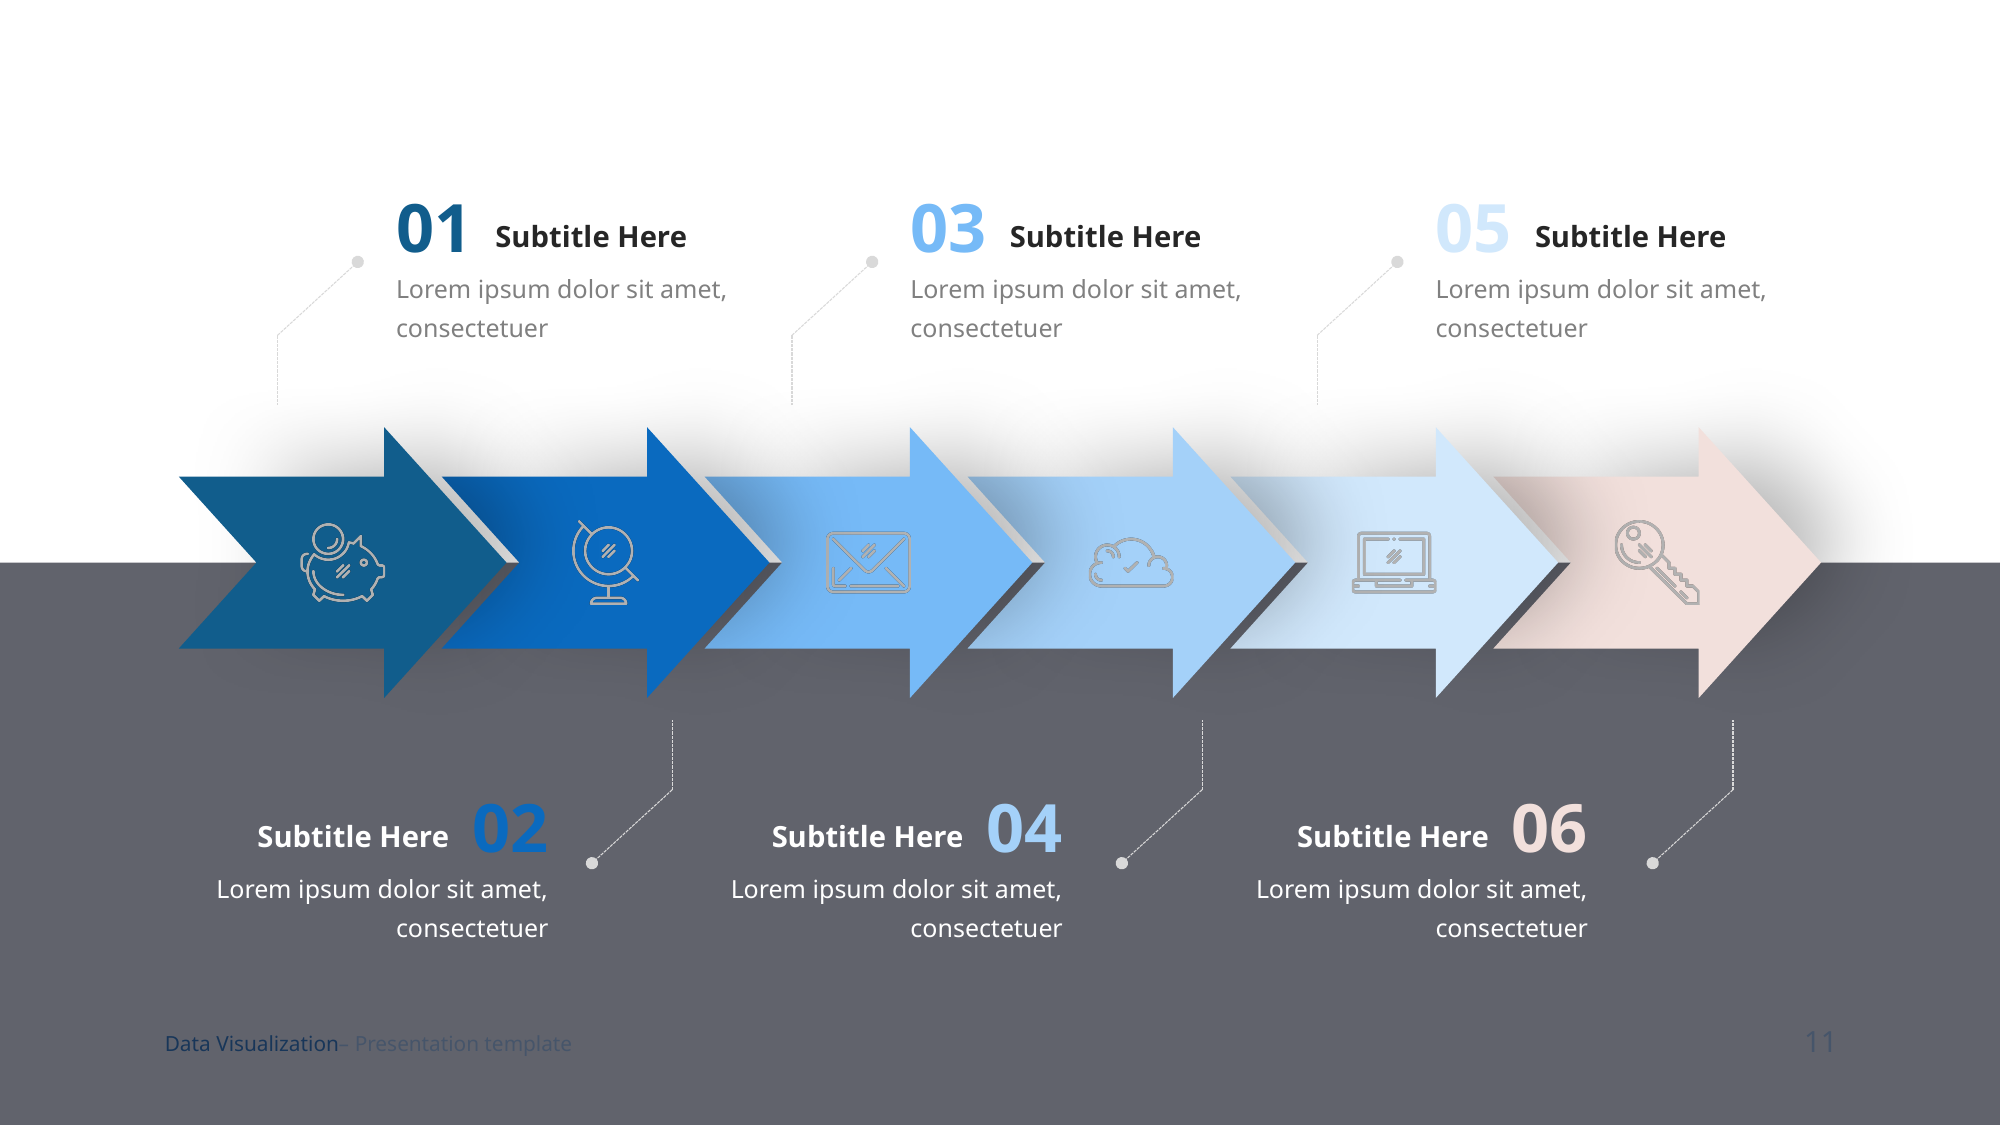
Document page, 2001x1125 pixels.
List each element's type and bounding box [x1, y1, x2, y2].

text_box [1033, 427, 1296, 562]
text_box [1559, 427, 1822, 562]
text_box [895, 178, 1260, 348]
picture [0, 562, 2000, 1125]
text_box [507, 427, 770, 562]
text_box [1285, 293, 1429, 374]
text_box [381, 178, 746, 348]
text_box [1296, 427, 1559, 562]
text_box [246, 293, 390, 374]
text_box [1420, 178, 1785, 348]
text_box [770, 427, 1033, 562]
text_box [178, 427, 507, 562]
text_box [760, 293, 904, 374]
